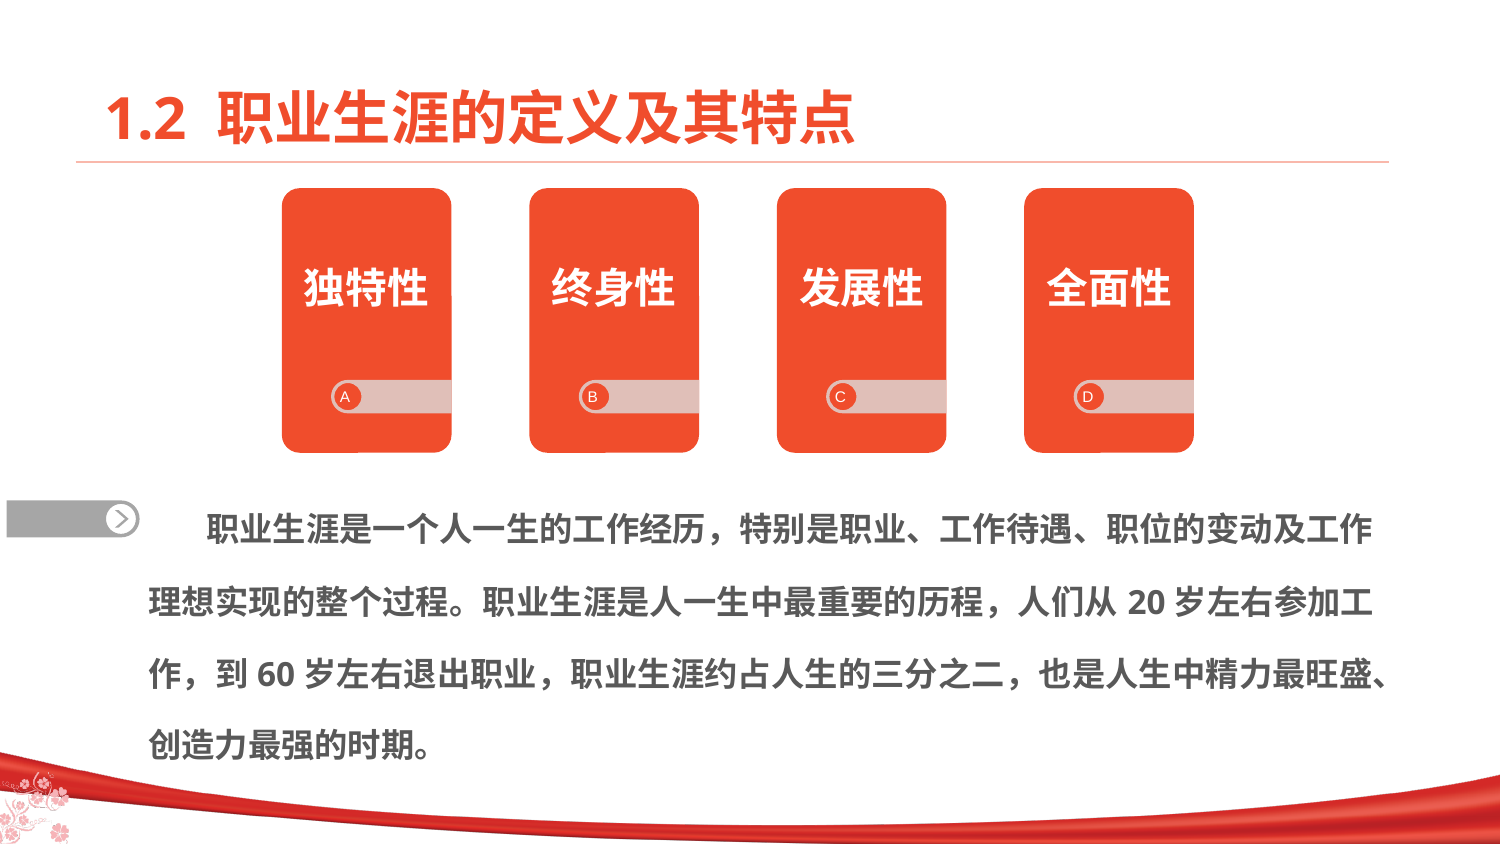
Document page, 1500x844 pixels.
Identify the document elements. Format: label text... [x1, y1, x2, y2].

text_box [5, 499, 133, 539]
text_box 终身性 [528, 187, 701, 454]
text_box B [577, 378, 701, 415]
text_box 职业生涯是一个人一生的工作经历，特别是职业、工作待遇、职位的变动及工作理想实现的整个过程。职业生涯是人一生中最重要的历程，人们从20岁左右参加工作，到60岁左右退出职业，职业生涯约占人生的三分之二，也是人生中精力最旺盛、创造力最强的时期。 [133, 460, 1389, 746]
text_box 1.2 职业生涯的定义及其特点 [89, 72, 1371, 162]
text_box A [330, 378, 453, 415]
text_box 发展性 [775, 187, 948, 454]
text_box 独特性 [280, 187, 453, 454]
picture [0, 702, 1500, 844]
text_box D [1072, 378, 1196, 415]
text_box C [825, 378, 948, 415]
text_box 全面性 [1023, 187, 1195, 454]
text_box 1.2 职业生涯的定义及其特点 [89, 163, 1371, 169]
